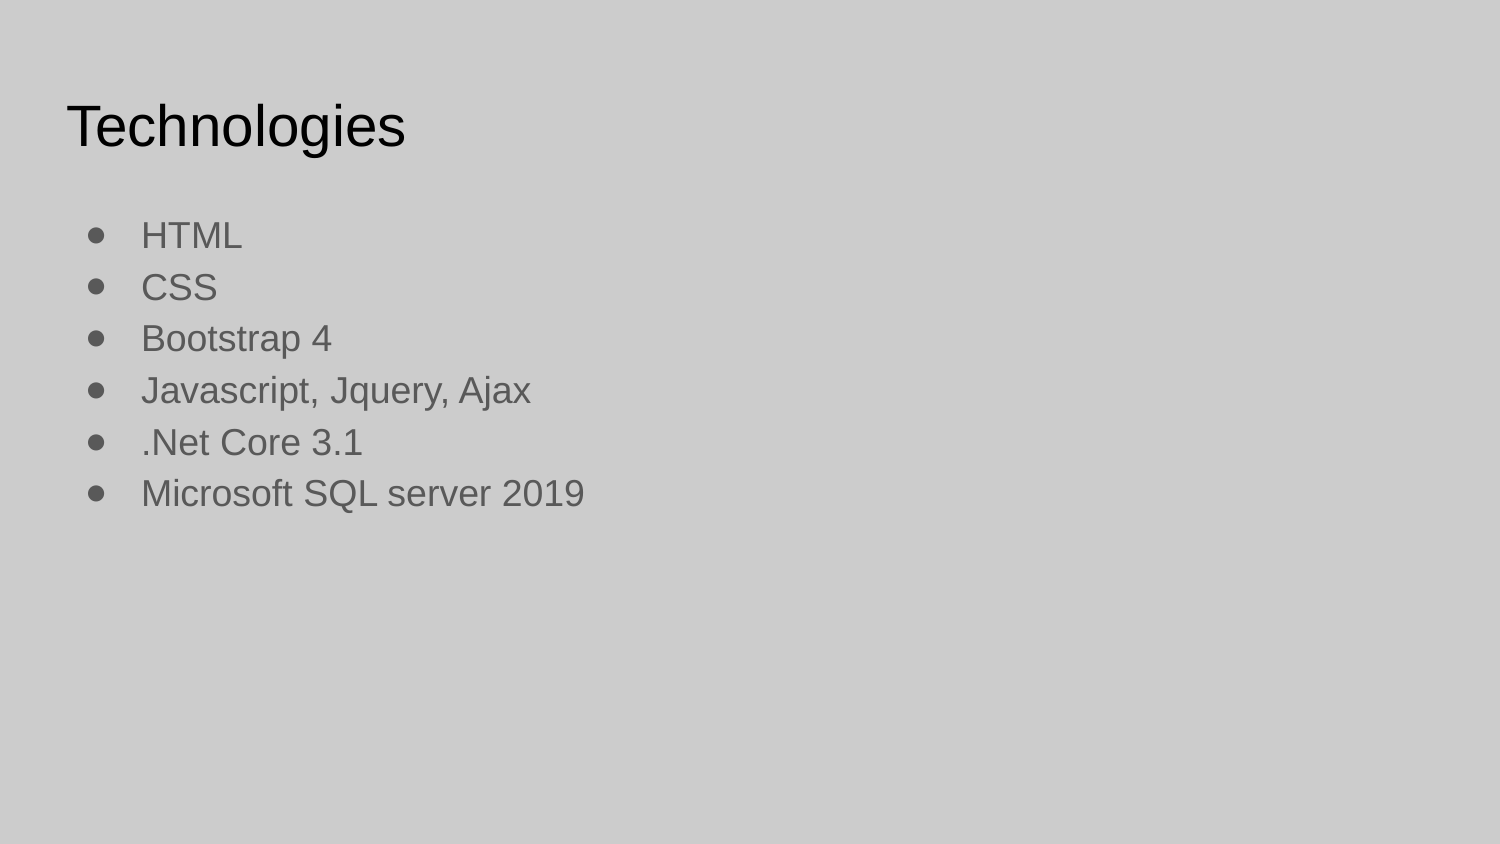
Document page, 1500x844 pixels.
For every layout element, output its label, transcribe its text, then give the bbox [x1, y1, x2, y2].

list HTML CSS Bootstrap 4 Javascript, Jquery, Ajax .Net Core 3.1 Microsoft SQL server 2019 [51, 189, 1449, 750]
title Technologies [51, 72, 1449, 167]
